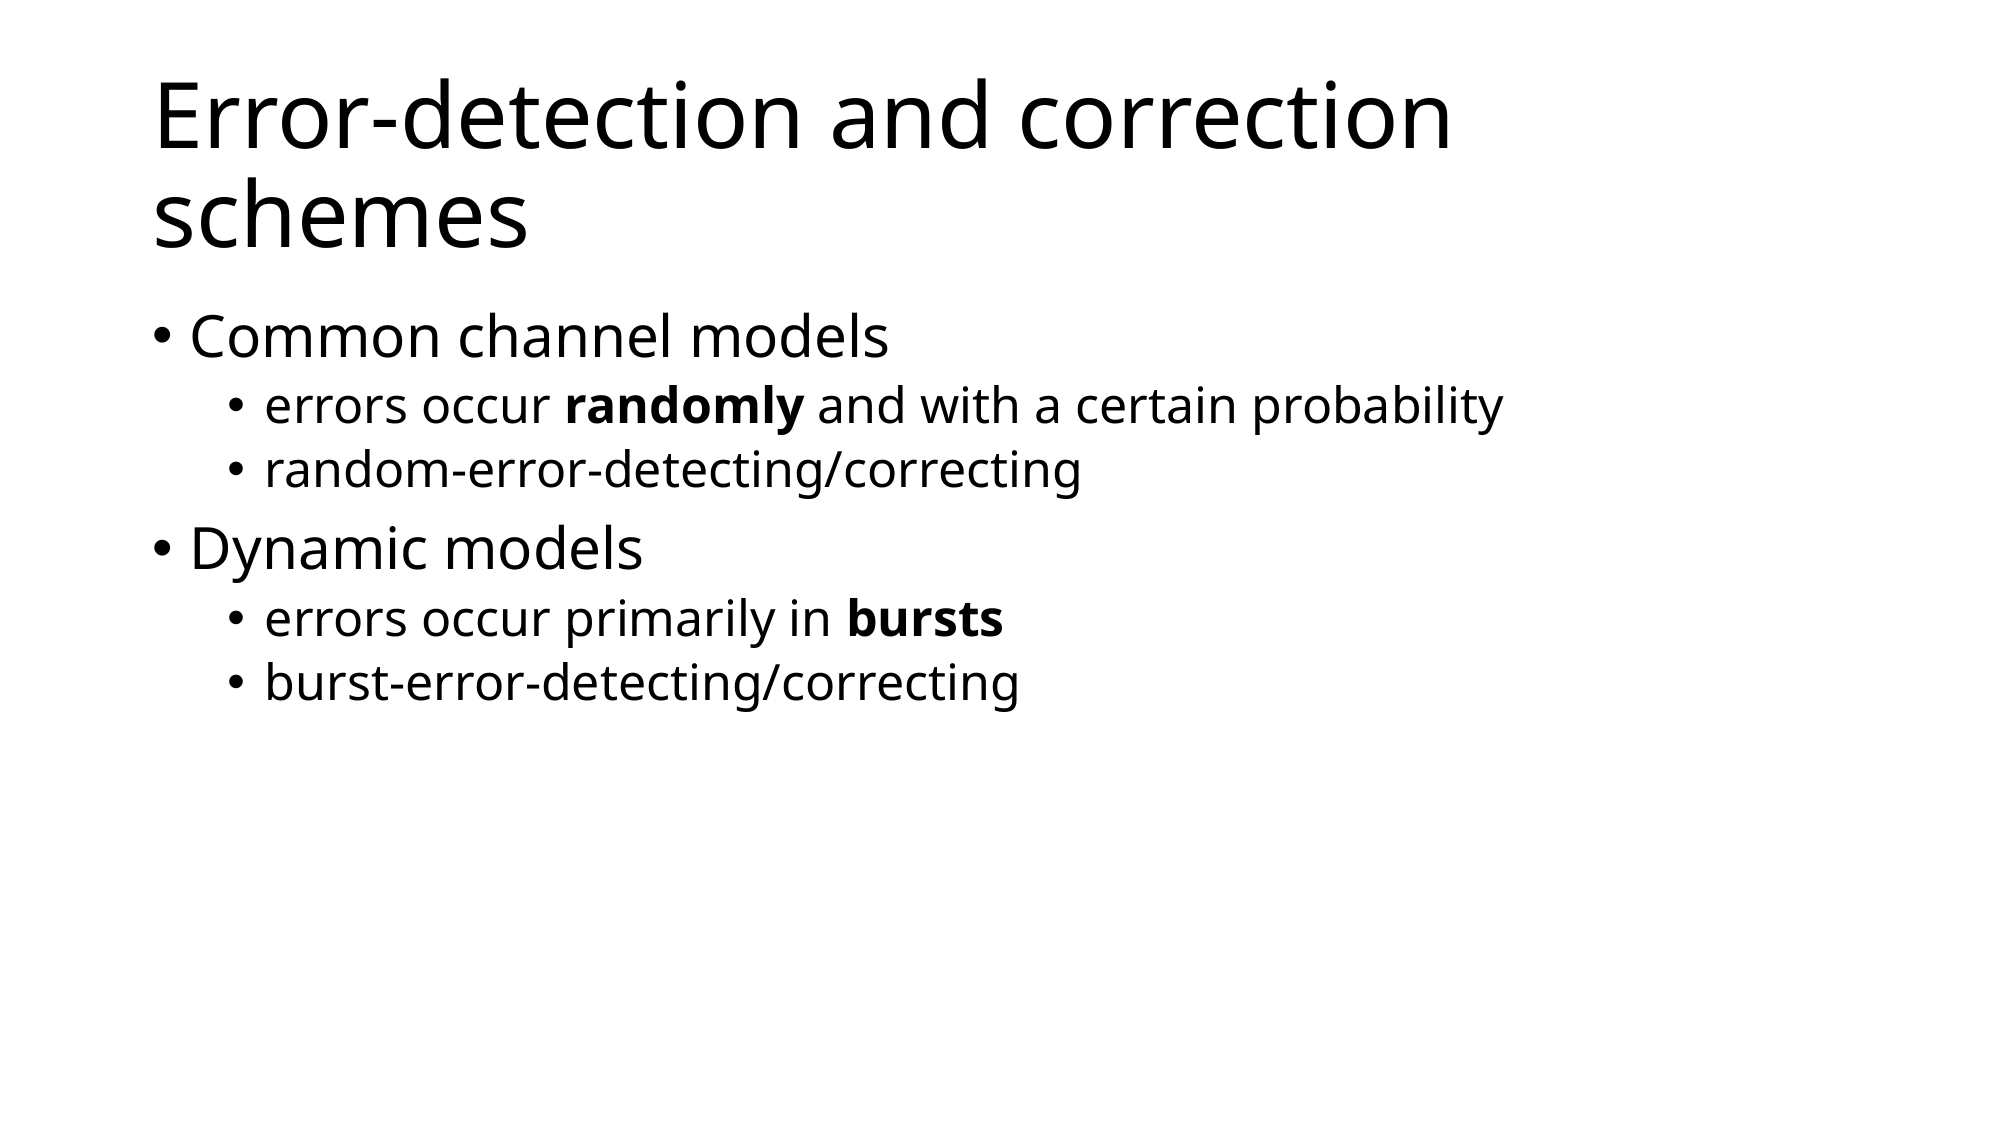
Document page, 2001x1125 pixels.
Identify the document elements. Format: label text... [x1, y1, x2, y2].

list Common channel models errors occur randomly and with a certain probability random-error-detecting/correcting Dynamic models errors occur primarily in bursts burst-error-detecting/correcting [137, 299, 1863, 1014]
title Error-detection and correction schemes [137, 59, 1863, 278]
